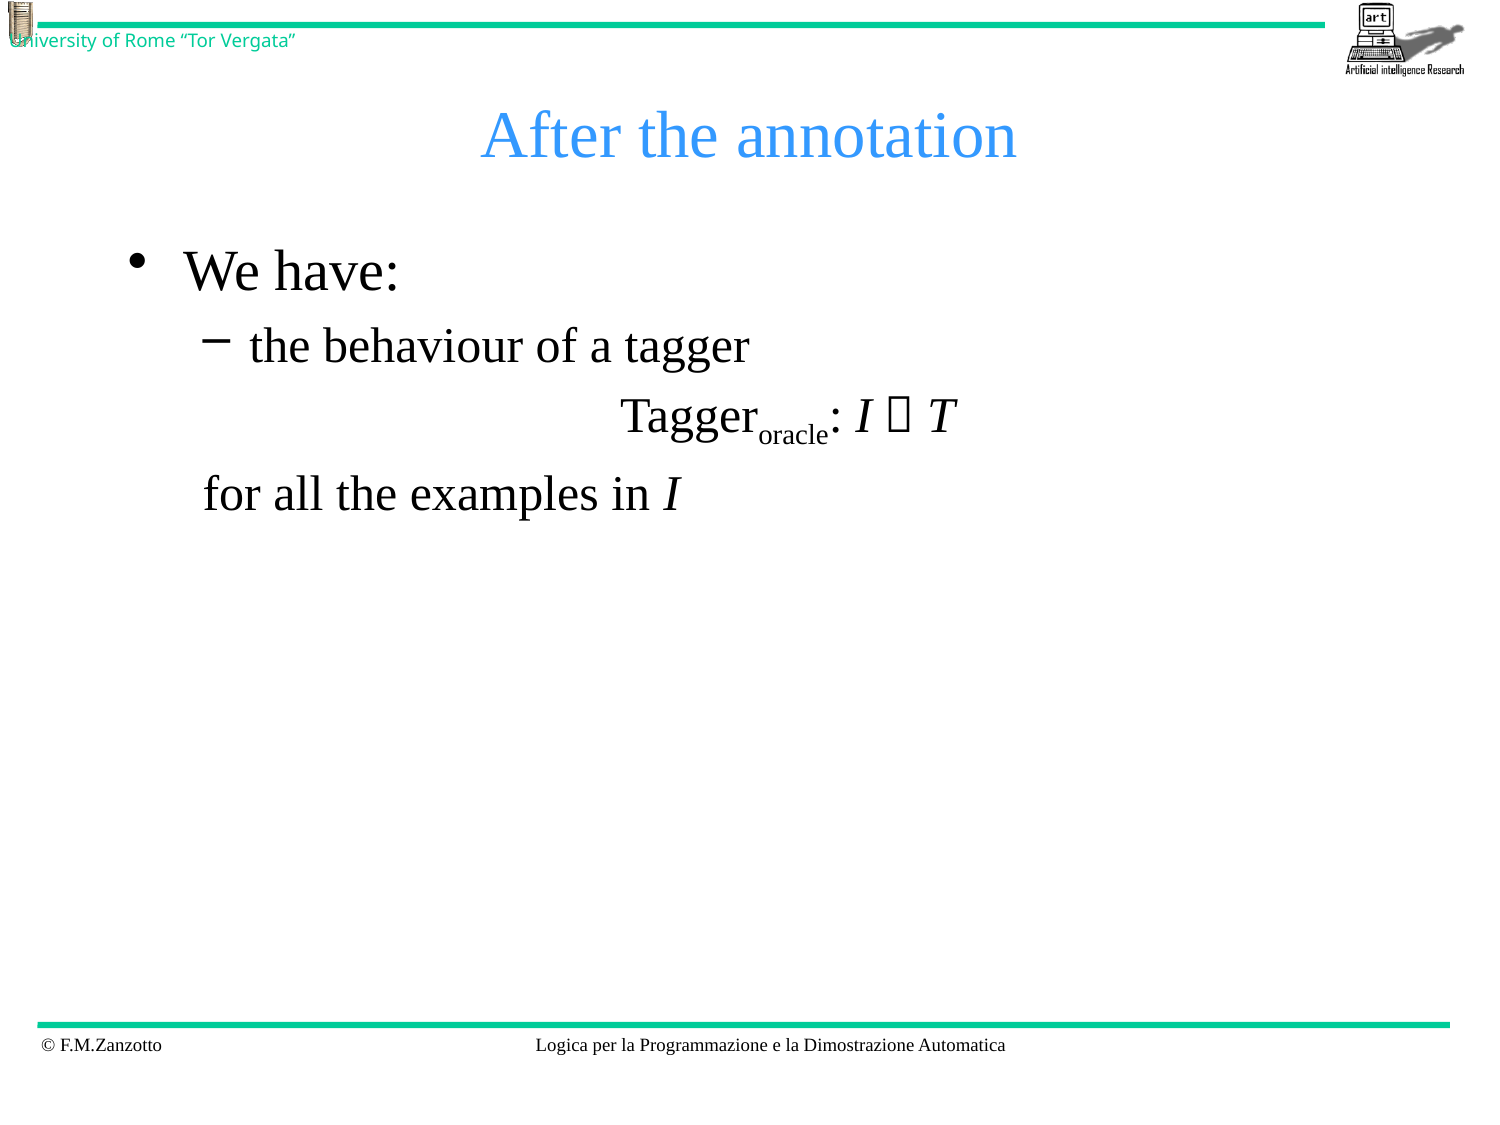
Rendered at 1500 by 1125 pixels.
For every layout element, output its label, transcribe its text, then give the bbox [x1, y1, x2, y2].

picture [1337, 0, 1475, 77]
list We have: the behaviour of a tagger Taggeroracle: I  T for all the examples in I [112, 224, 1388, 1001]
title After the annotation [112, 74, 1388, 188]
picture [4, 0, 38, 50]
